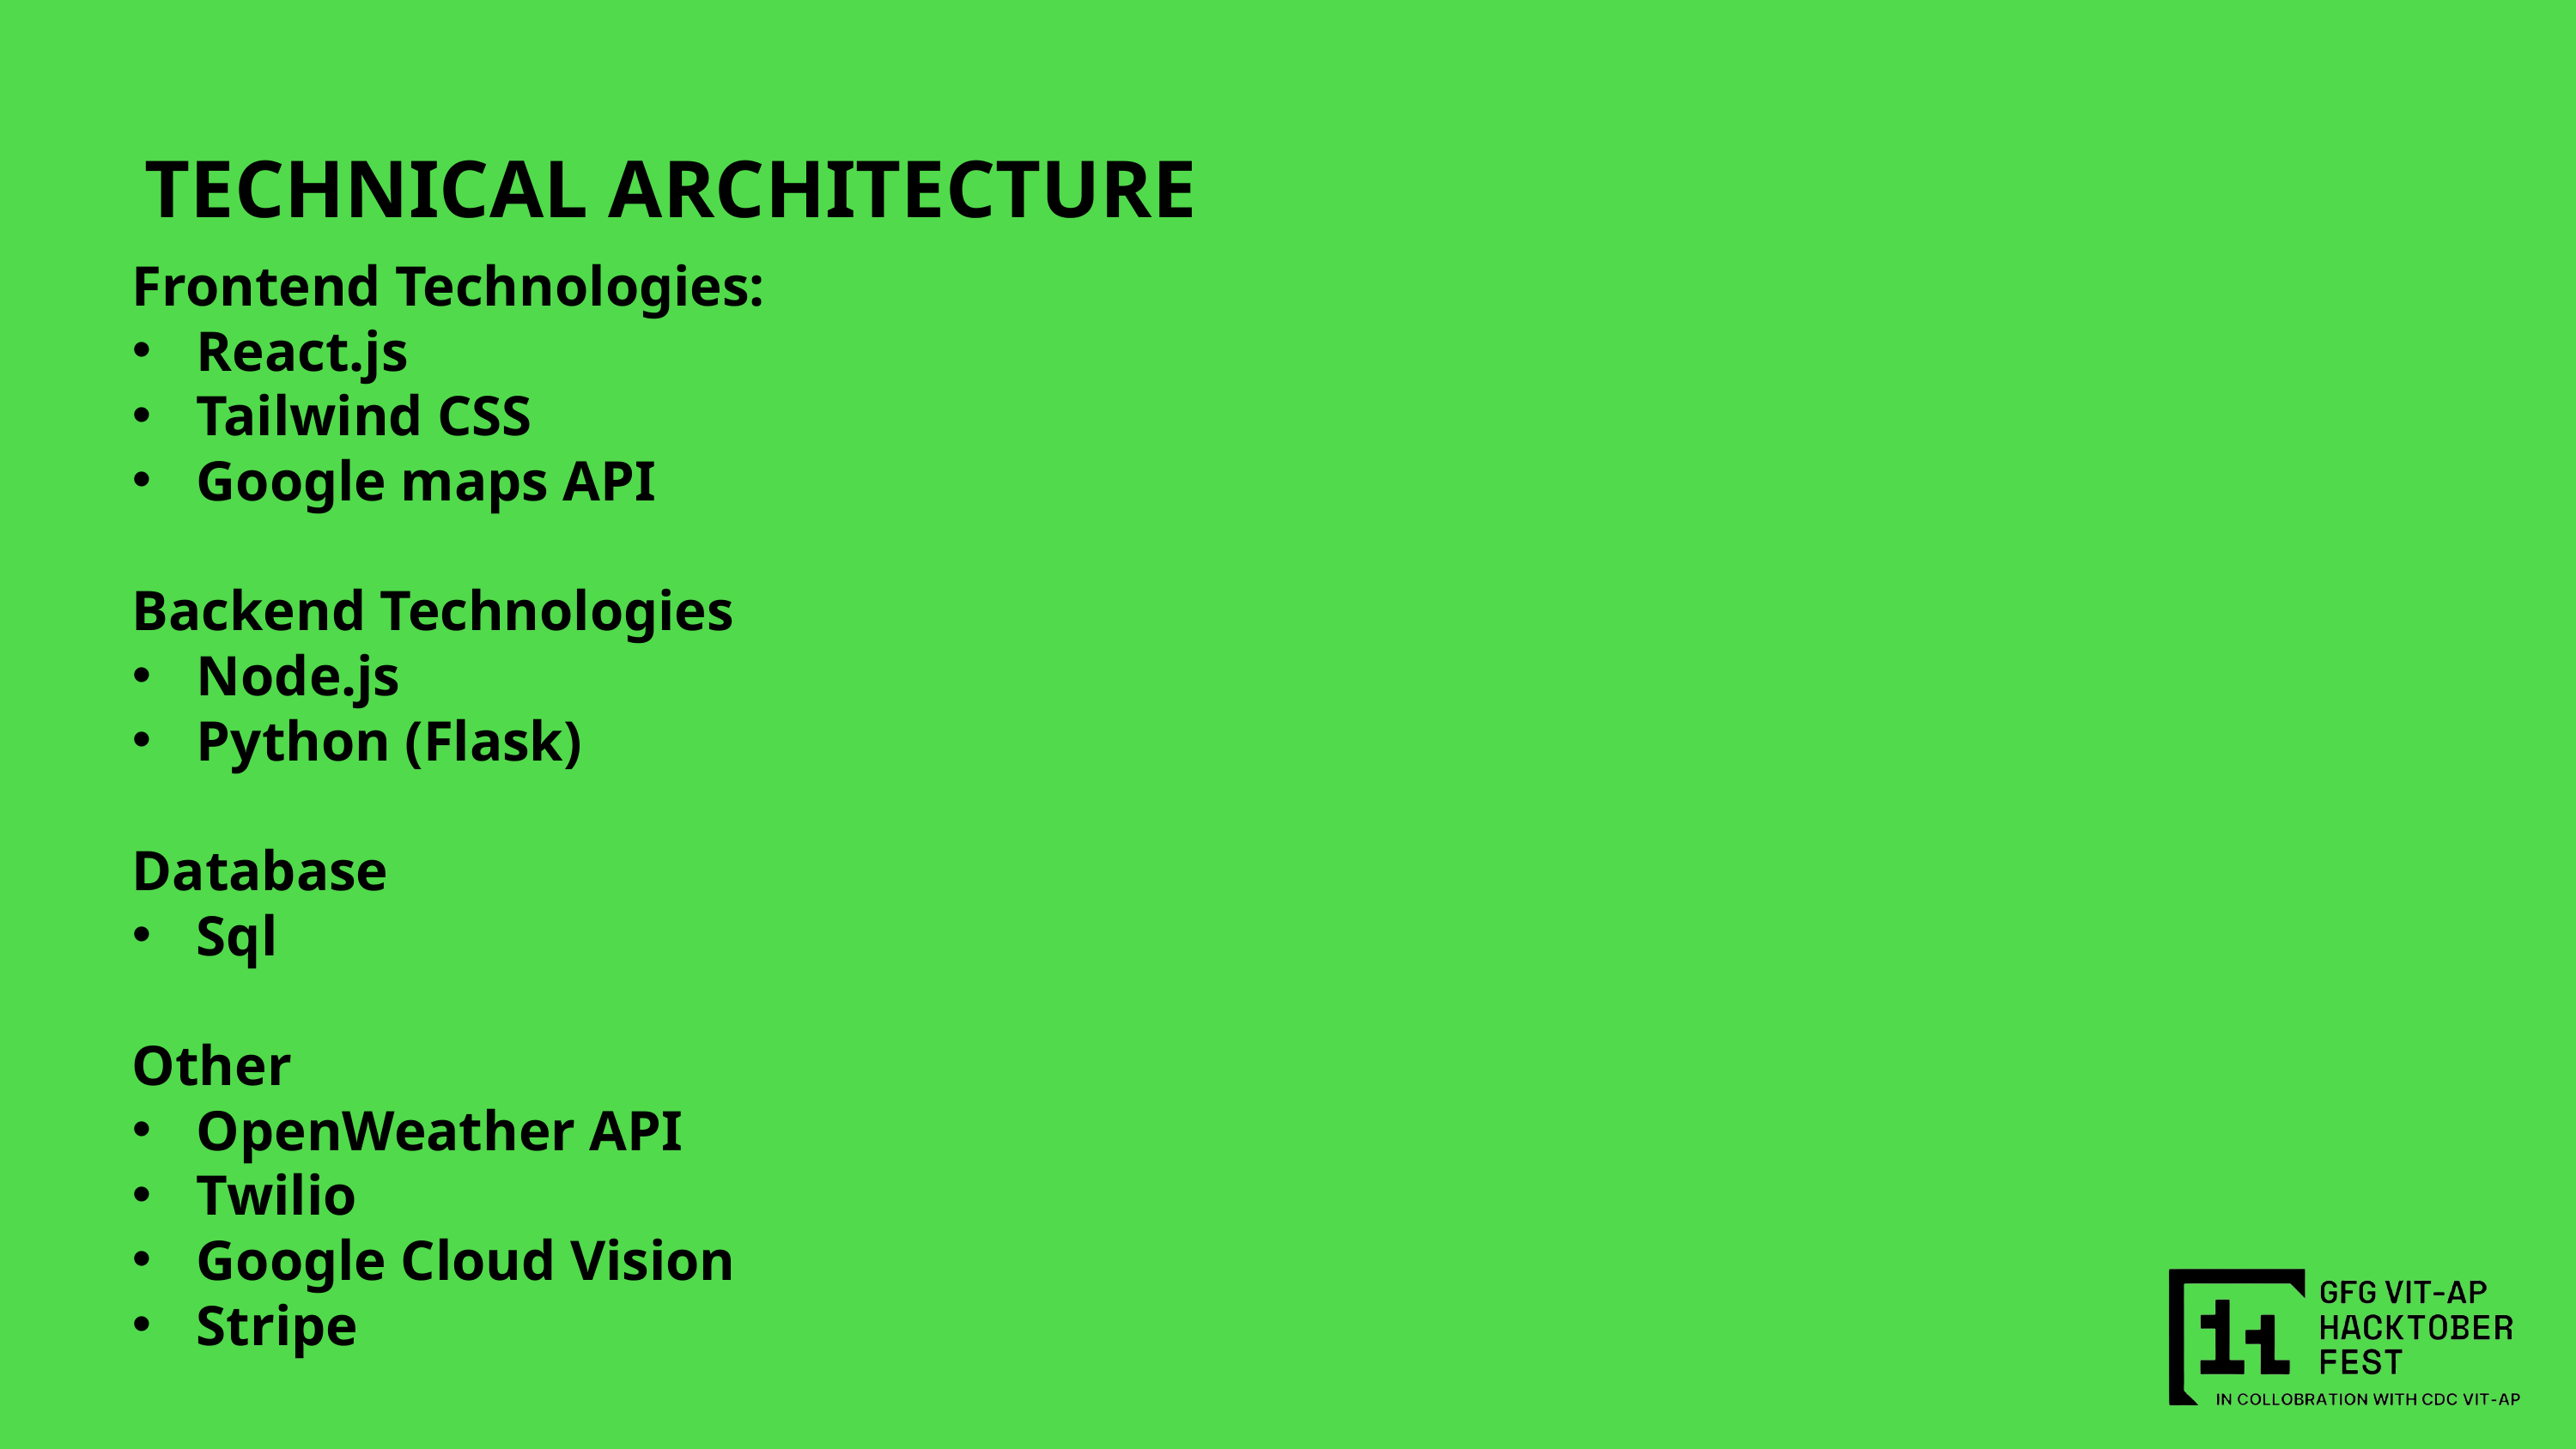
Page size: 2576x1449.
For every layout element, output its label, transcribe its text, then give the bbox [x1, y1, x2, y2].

picture [2103, 1196, 2576, 1449]
text_box Frontend Technologies: React.js Tailwind CSS Google maps API Backend Technologies Node.js Python (Flask) Database Sql Other OpenWeather API Twilio Google Cloud Vision Stripe [85, 252, 2468, 1449]
text_box TECHNICAL ARCHITECTURE [144, 144, 2432, 252]
